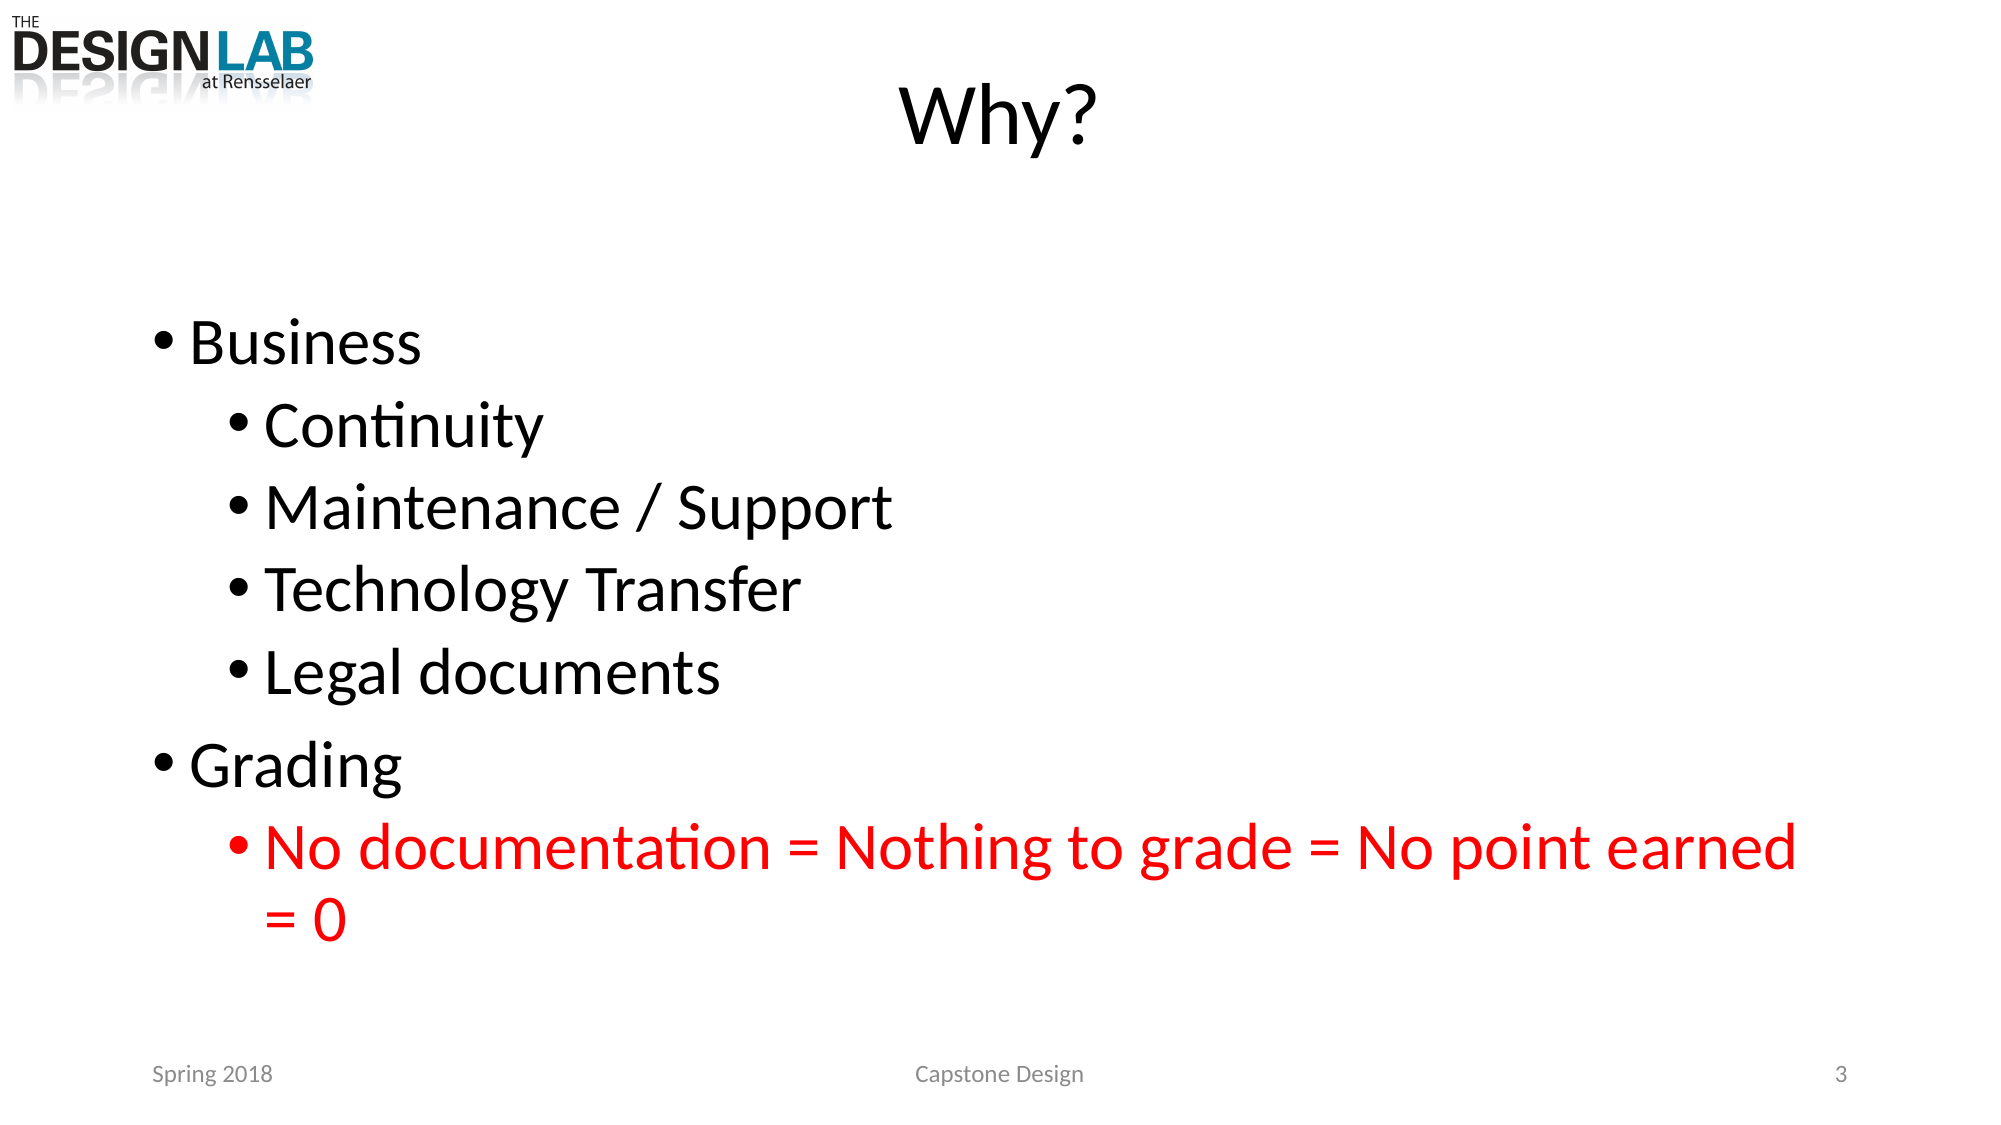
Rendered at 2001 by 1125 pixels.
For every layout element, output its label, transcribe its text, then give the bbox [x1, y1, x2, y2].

title Why? [137, 59, 1863, 278]
list Business Continuity Maintenance / Support Technology Transfer Legal documents Grading No documentation = Nothing to grade = No point earned = 0 [137, 299, 1863, 1014]
slide_number Spring 2018 [137, 1042, 588, 1103]
footer Capstone Design [662, 1042, 1338, 1103]
picture [291, 54, 304, 59]
picture [12, 16, 313, 113]
picture [291, 38, 303, 47]
slide_number 3 [1412, 1042, 1863, 1103]
picture [259, 42, 268, 55]
